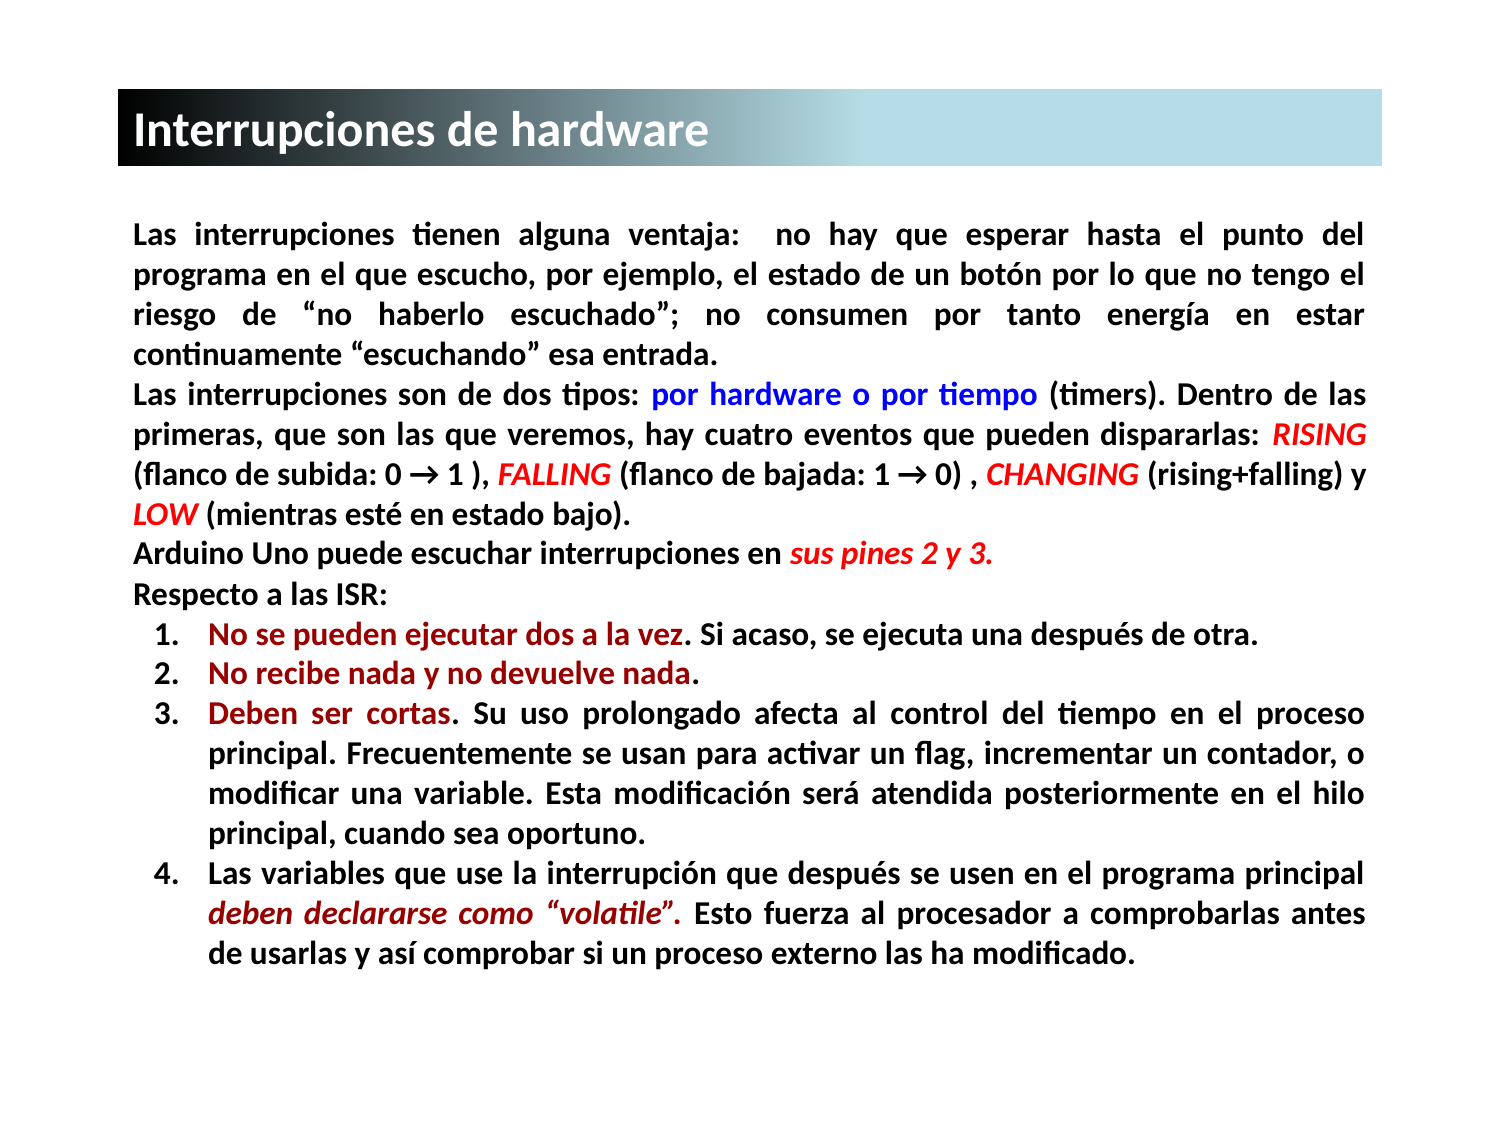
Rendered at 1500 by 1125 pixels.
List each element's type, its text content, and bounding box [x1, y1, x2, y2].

text_box Interrupciones de hardware [118, 89, 1382, 166]
text_box Las interrupciones tienen alguna ventaja: no hay que esperar hasta el punto del programa en el que escucho, por ejemplo, el estado de un botón por lo que no tengo el riesgo de “no haberlo escuchado”; no consumen por tanto energía en estar continuamente “escuchando” esa entrada. Las interrupciones son de dos tipos: por hardware o por tiempo (timers). Dentro de las primeras, que son las que veremos, hay cuatro eventos que pueden dispararlas: RISING (flanco de subida: 0 → 1 ), FALLING (flanco de bajada: 1 → 0) , CHANGING (rising+falling) y LOW (mientras esté en estado bajo). Arduino Uno puede escuchar interrupciones en sus pines 2 y 3. Respecto a las ISR: No se pueden ejecutar dos a la vez. Si acaso, se ejecuta una después de otra. No recibe nada y no devuelve nada. Deben ser cortas. Su uso prolongado afecta al control del tiempo en el proceso principal. Frecuentemente se usan para activar un flag, incrementar un contador, o modificar una variable. Esta modificación será atendida posteriormente en el hilo principal, cuando sea oportuno. Las variables que use la interrupción que después se usen en el programa principal deben declararse como “volatile”. Esto fuerza al procesador a comprobarlas antes de usarlas y así comprobar si un proceso externo las ha modificado. [118, 197, 1382, 1035]
